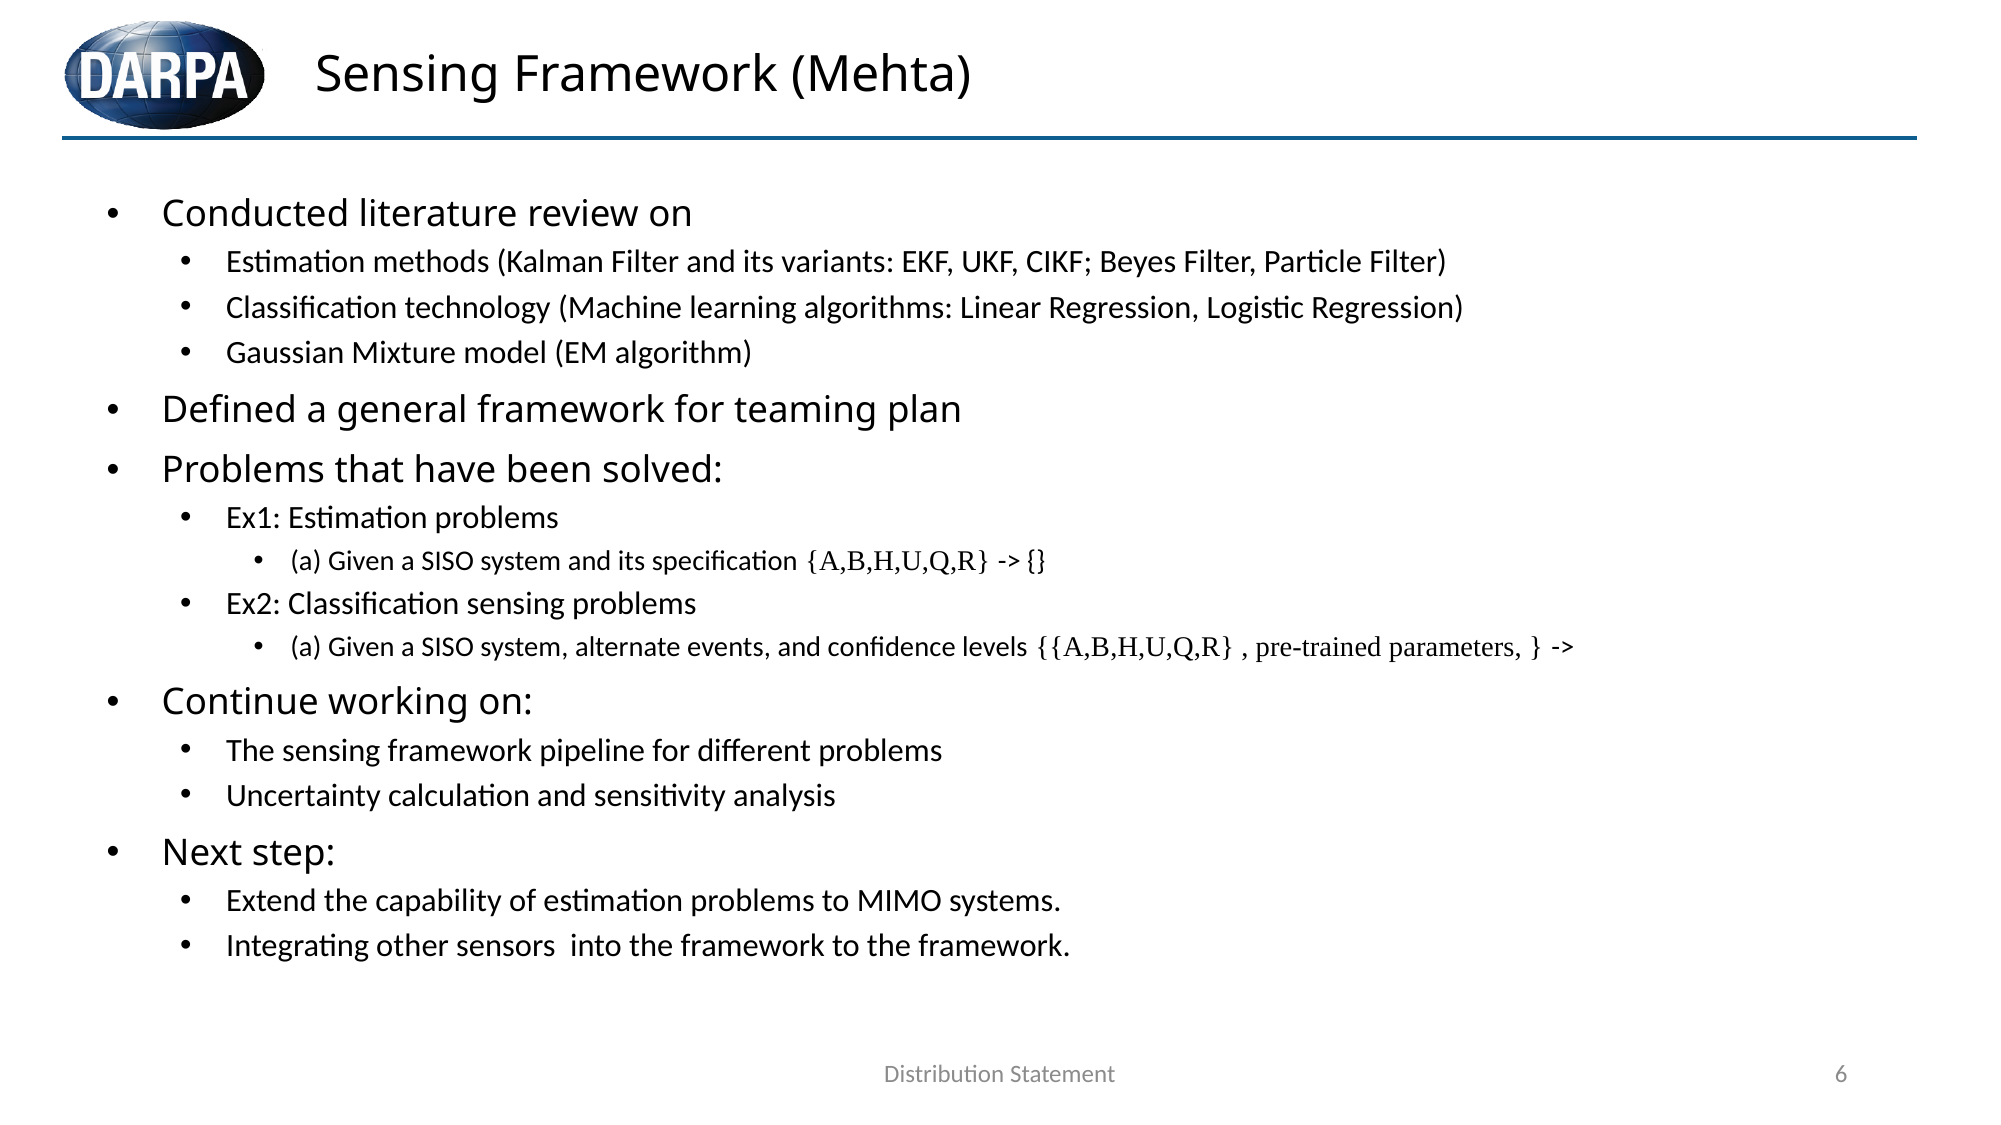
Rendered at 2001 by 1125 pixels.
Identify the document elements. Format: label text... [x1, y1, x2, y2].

footer Distribution Statement [662, 1042, 1338, 1103]
title Sensing Framework (Mehta) [300, 24, 1917, 126]
picture [62, 13, 267, 137]
slide_number 6 [1412, 1042, 1863, 1103]
